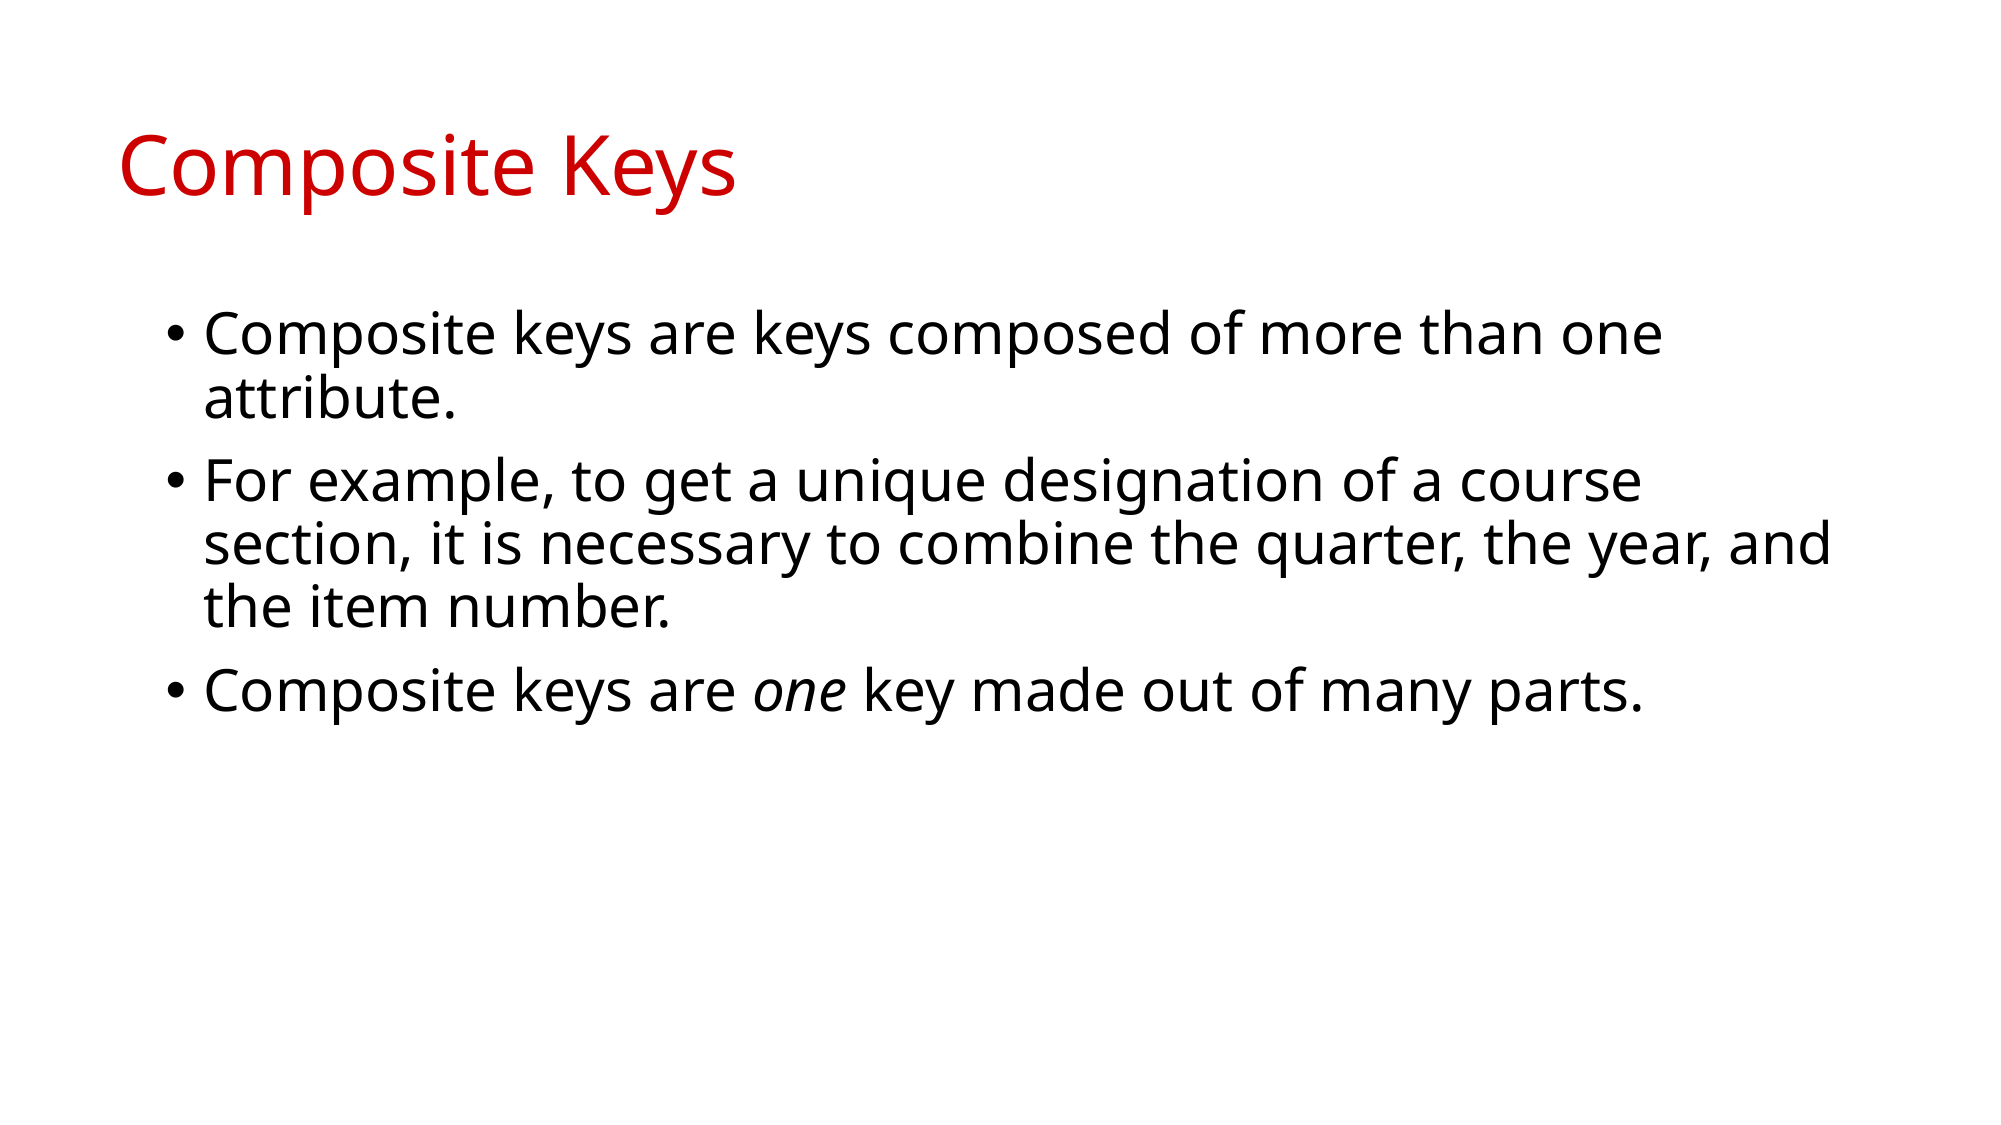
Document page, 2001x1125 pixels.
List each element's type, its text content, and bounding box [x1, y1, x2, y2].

title Composite Keys [102, 59, 1828, 278]
list Composite keys are keys composed of more than one attribute. For example, to get a unique designation of a course section, it is necessary to combine the quarter, the year, and the item number. Composite keys are one key made out of many parts. [150, 297, 1876, 1012]
